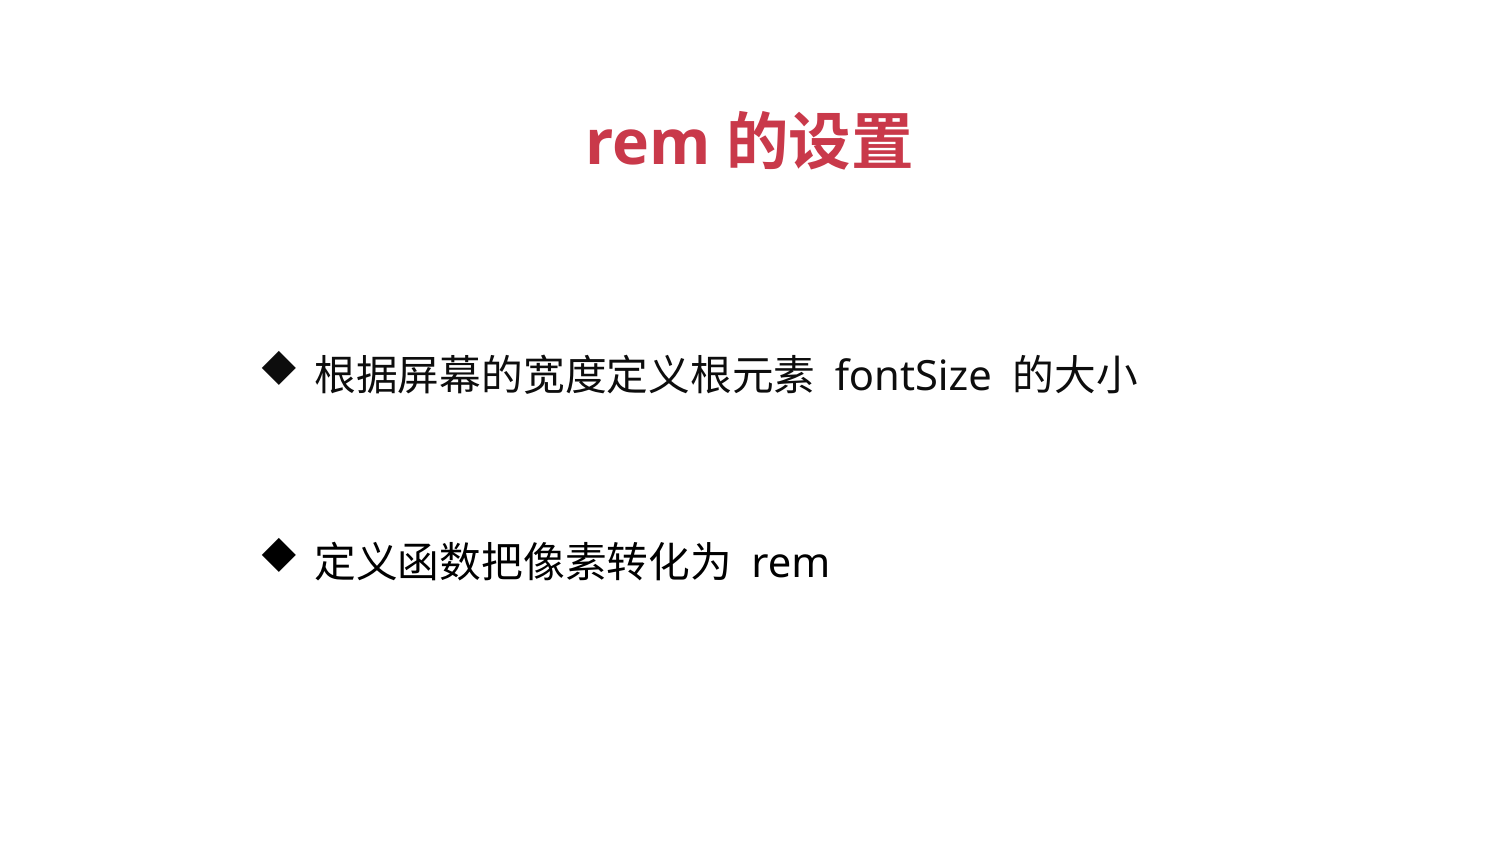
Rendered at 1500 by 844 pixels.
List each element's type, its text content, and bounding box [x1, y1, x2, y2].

text_box 定义函数把像素转化为 rem [168, 528, 1468, 594]
text_box 根据屏幕的宽度定义根元素 fontSize 的大小 [168, 341, 1468, 406]
text_box rem的设置 [570, 94, 929, 185]
